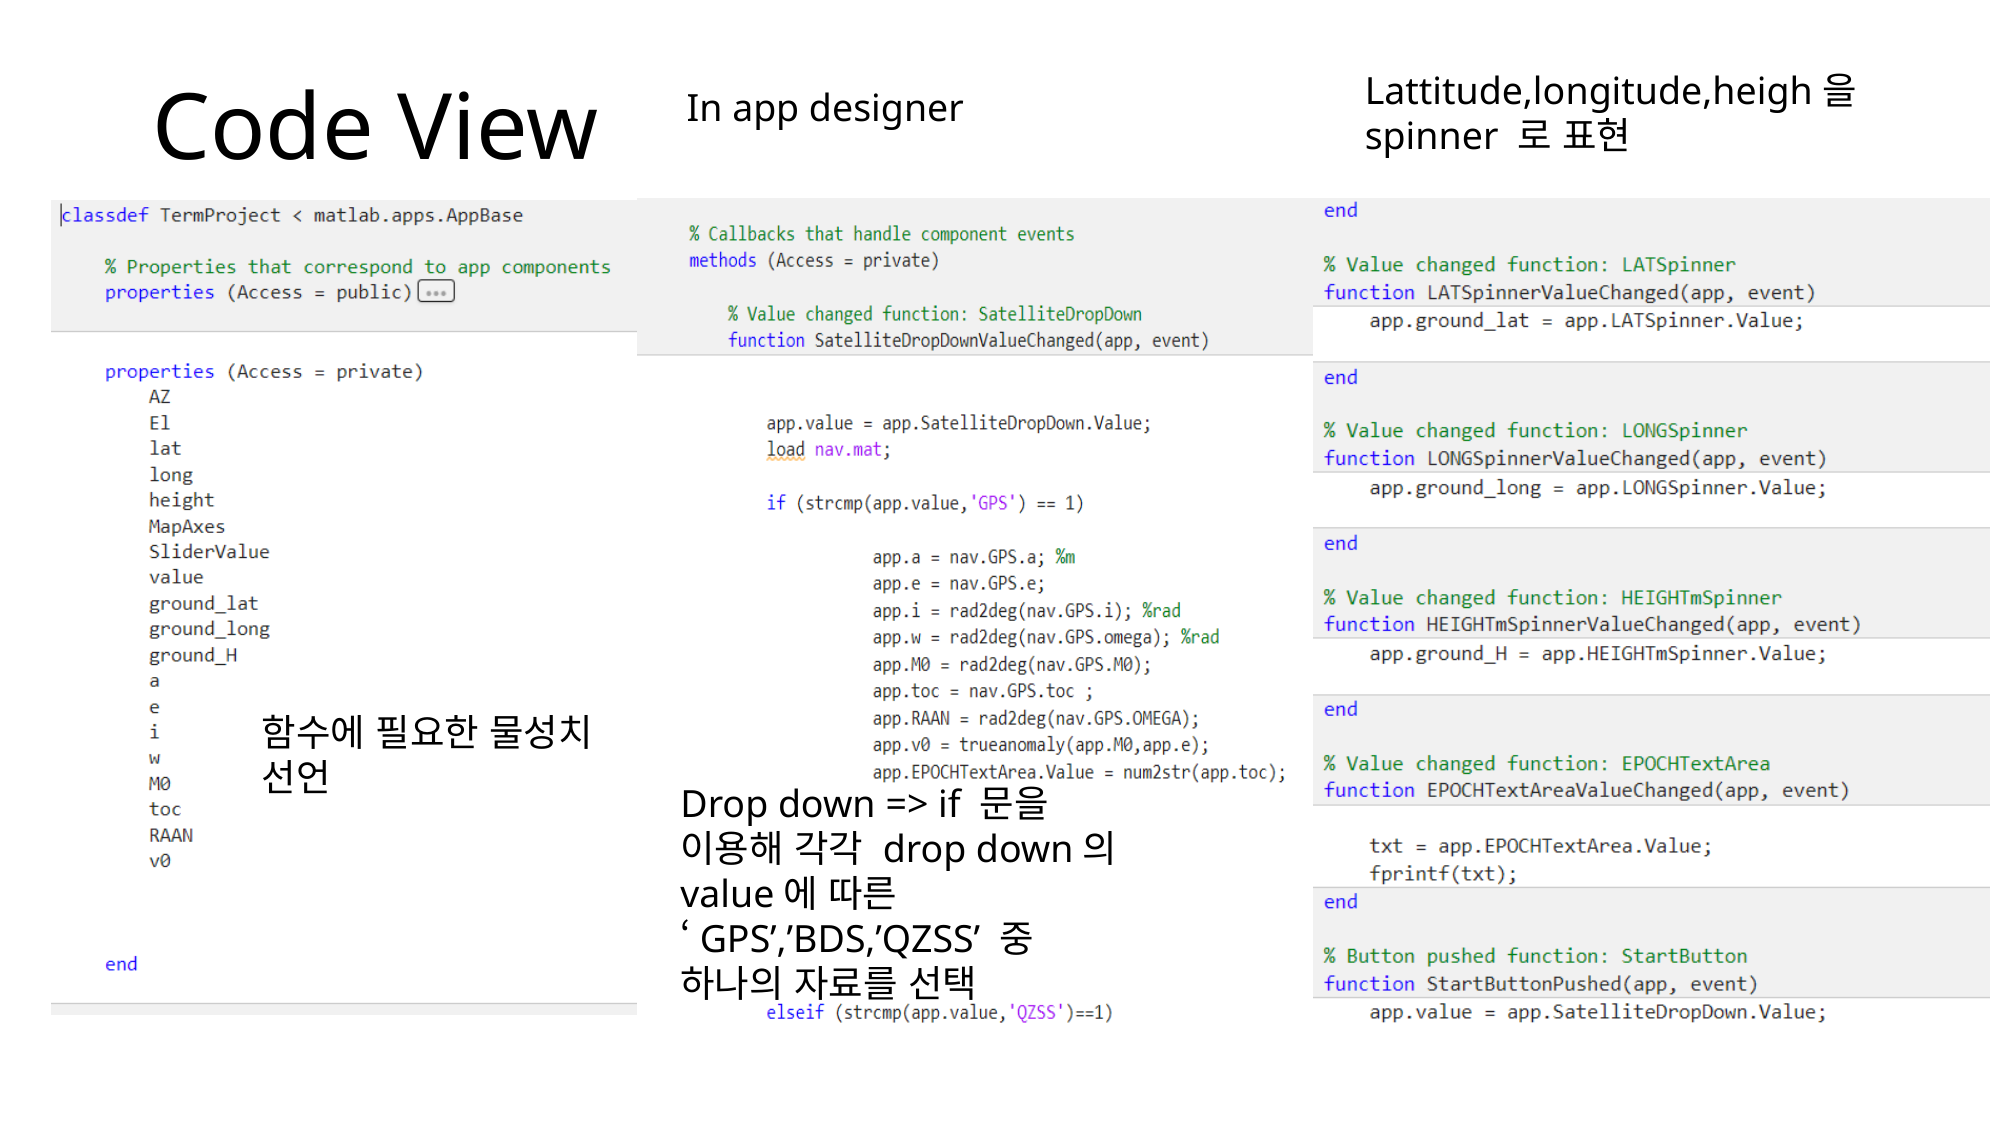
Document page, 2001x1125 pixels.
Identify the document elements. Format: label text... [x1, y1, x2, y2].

text_box In app designer [671, 76, 1350, 137]
title Code View [137, 59, 1863, 199]
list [51, 200, 637, 1016]
text_box Lattitude,longitude,heigh을 spinner 로 표현 [1350, 59, 1946, 165]
picture [637, 198, 1990, 1065]
